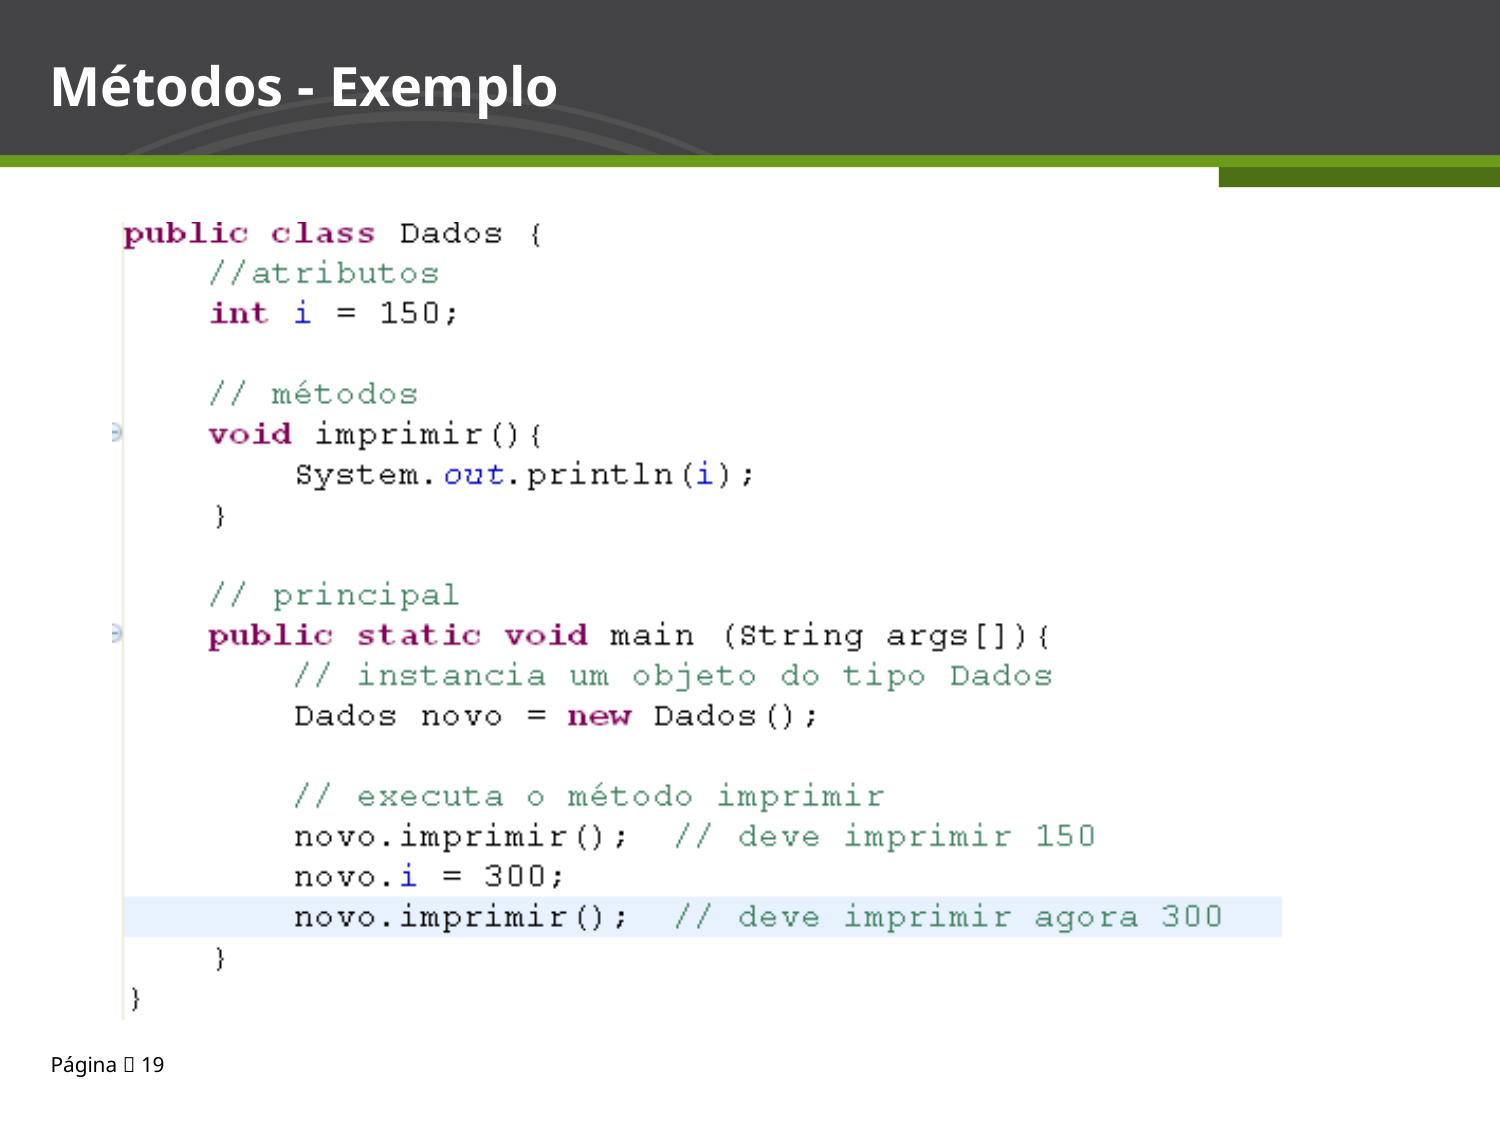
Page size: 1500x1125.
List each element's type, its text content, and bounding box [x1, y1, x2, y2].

title Métodos - Exemplo [49, 51, 1447, 140]
picture [0, 0, 1500, 1125]
